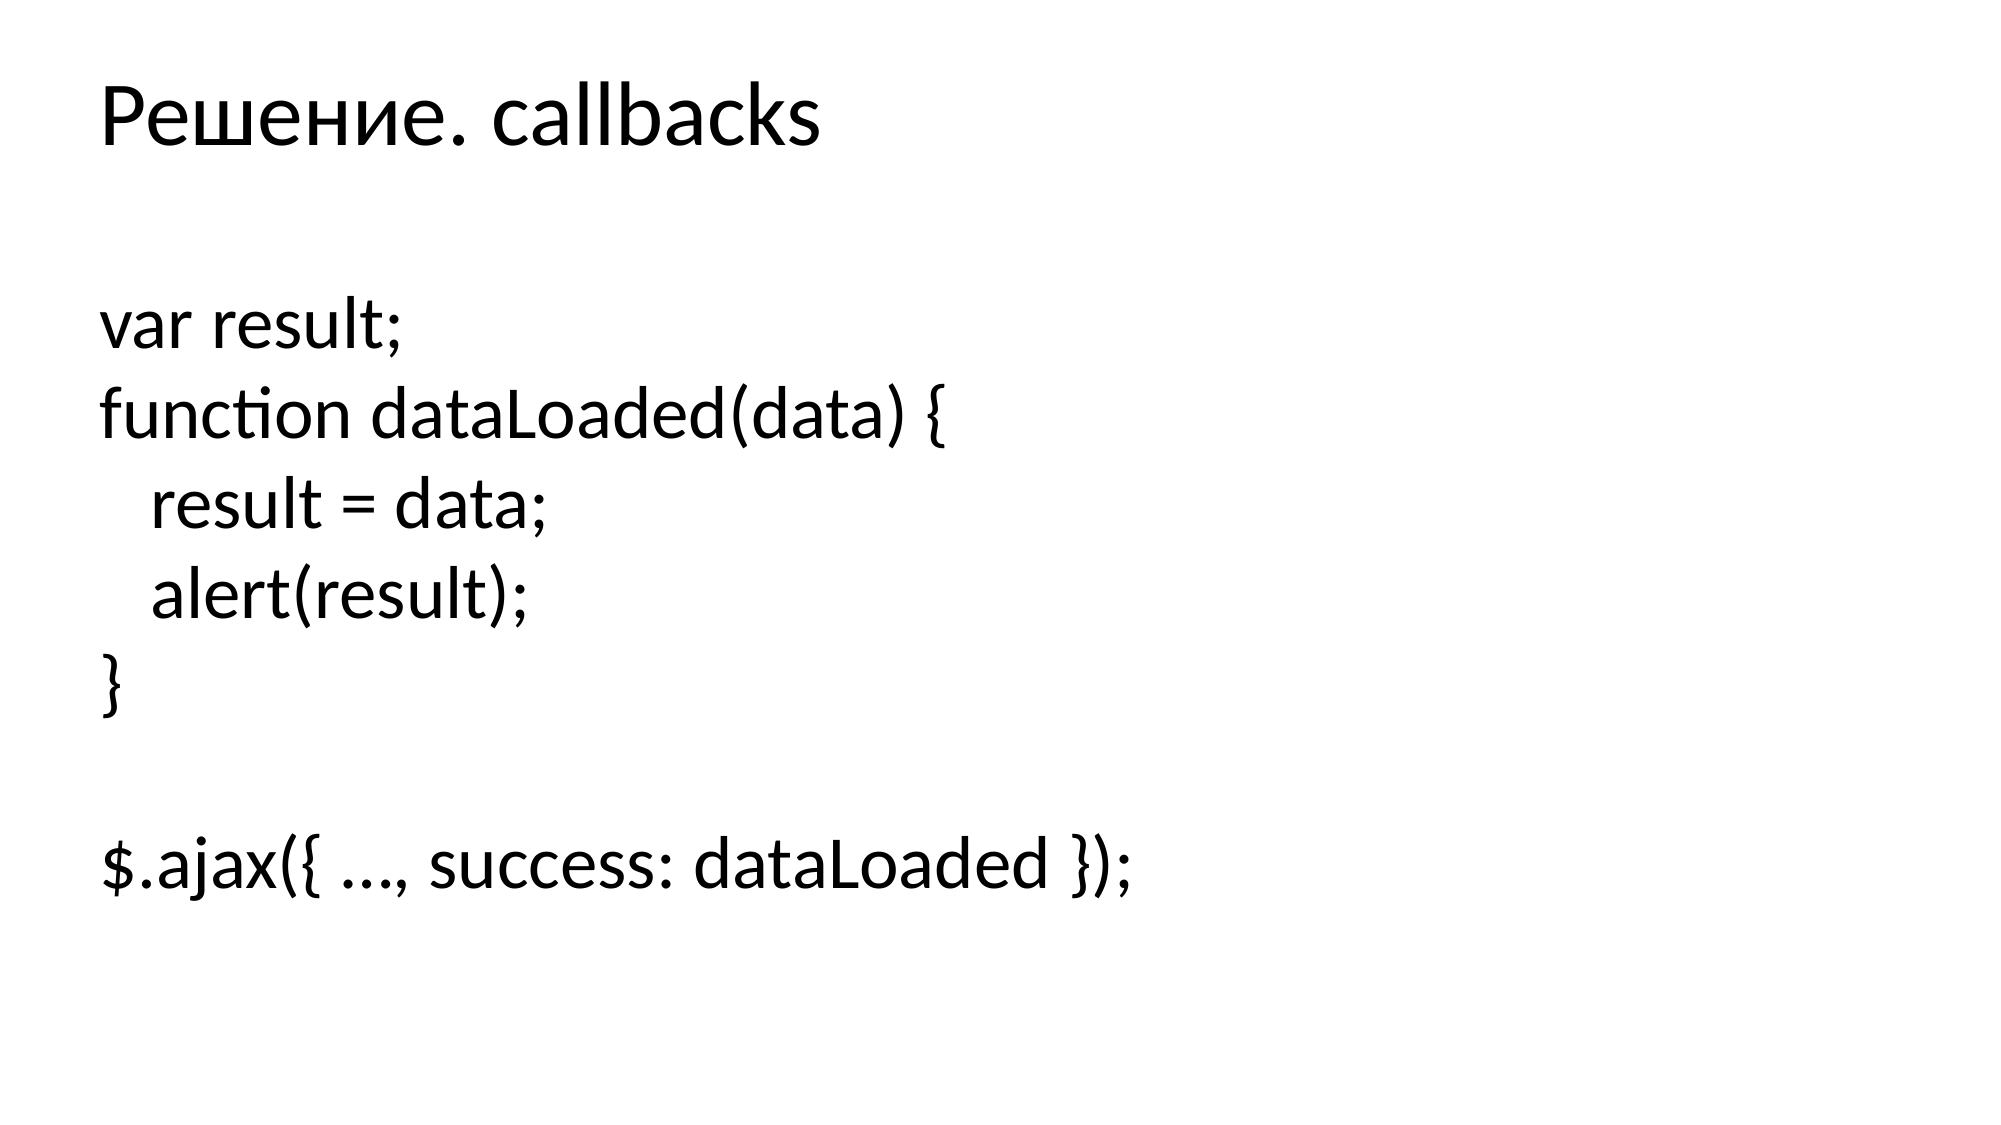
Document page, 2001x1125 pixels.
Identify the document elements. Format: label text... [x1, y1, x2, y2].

text_box Решение. callbacks var result; function dataLoaded(data) { result = data; alert(result); } $.ajax({ …, success: dataLoaded }); [84, 46, 1893, 911]
